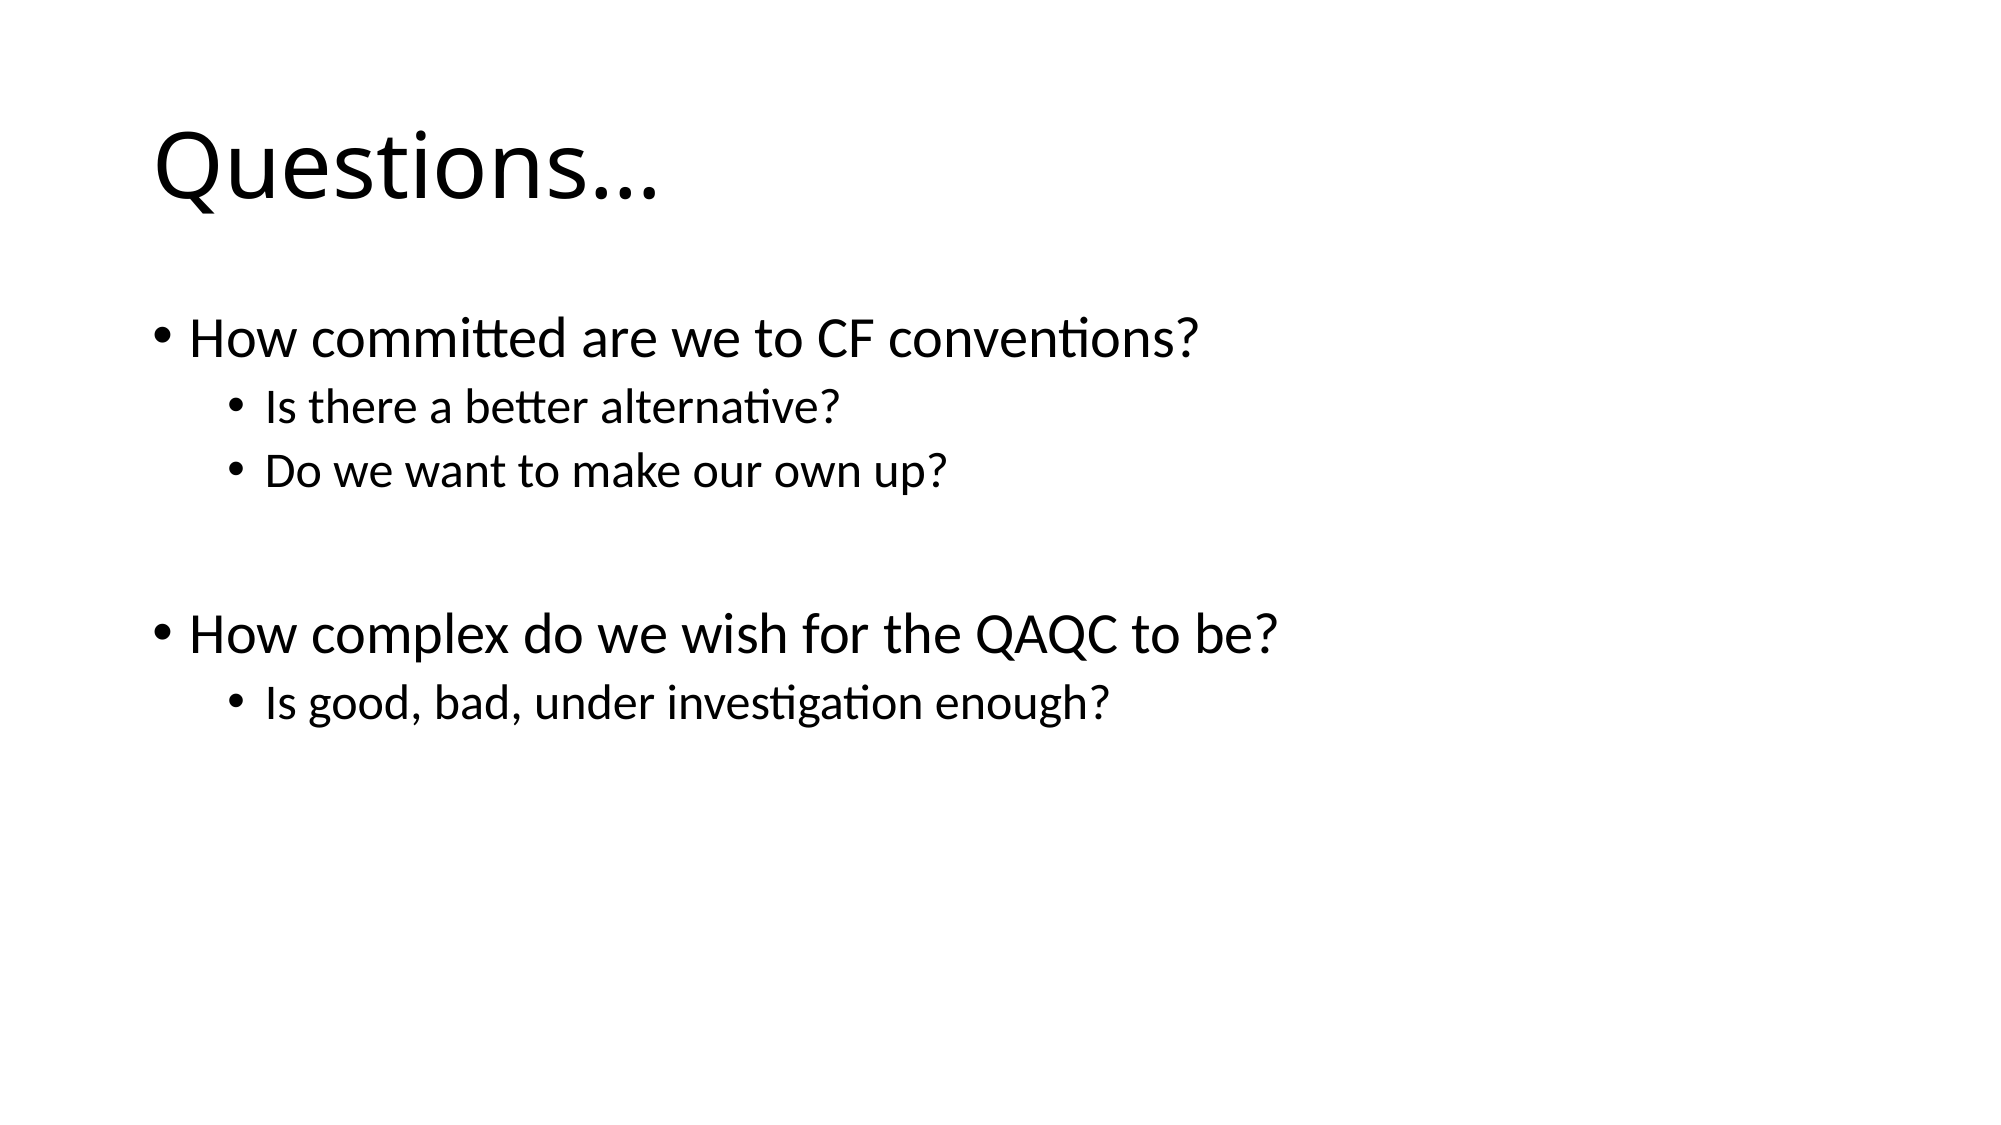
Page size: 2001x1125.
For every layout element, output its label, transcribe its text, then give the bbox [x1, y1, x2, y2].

list How committed are we to CF conventions? Is there a better alternative? Do we want to make our own up? How complex do we wish for the QAQC to be? Is good, bad, under investigation enough? [137, 299, 1863, 1014]
title Questions… [137, 59, 1863, 278]
